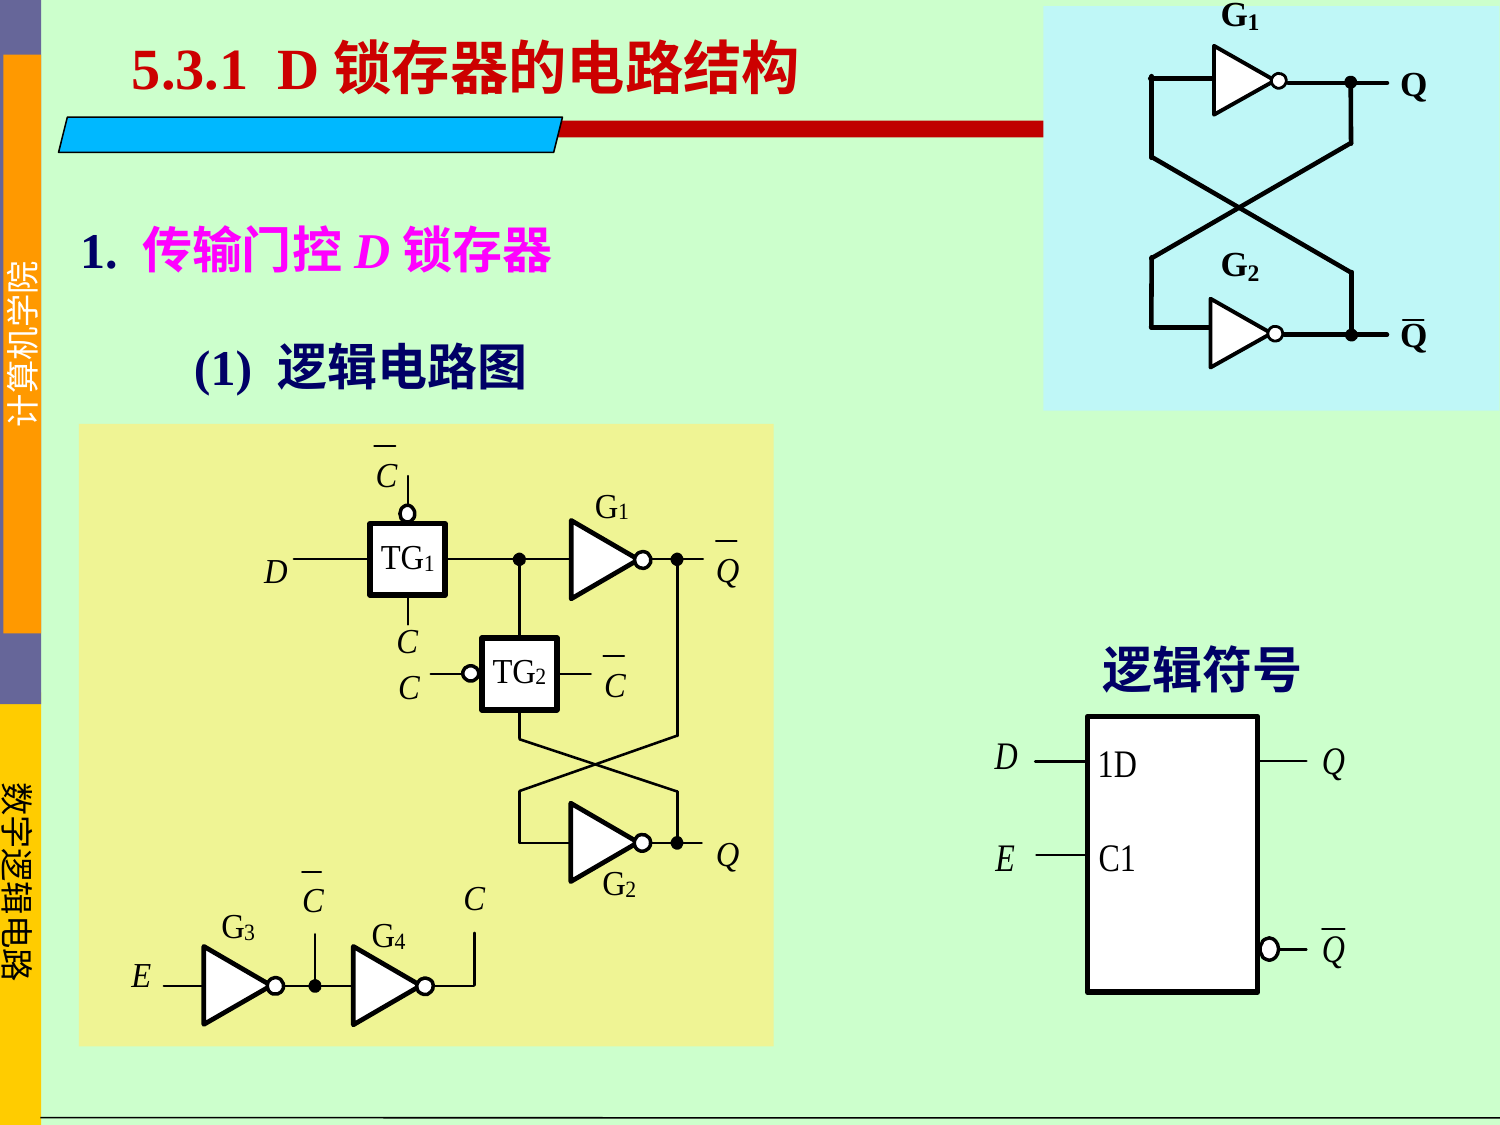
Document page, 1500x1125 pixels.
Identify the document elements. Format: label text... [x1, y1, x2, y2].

text_box 5.3.1 D锁存器的电路结构 [117, 23, 826, 109]
text_box [78, 423, 774, 1047]
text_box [980, 629, 1360, 997]
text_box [1146, 0, 1441, 383]
text_box 1. 传输门控D锁存器 [65, 211, 567, 286]
text_box (1) 逻辑电路图 [179, 327, 543, 403]
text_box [88, 444, 845, 1036]
text_box [1043, 6, 1500, 411]
